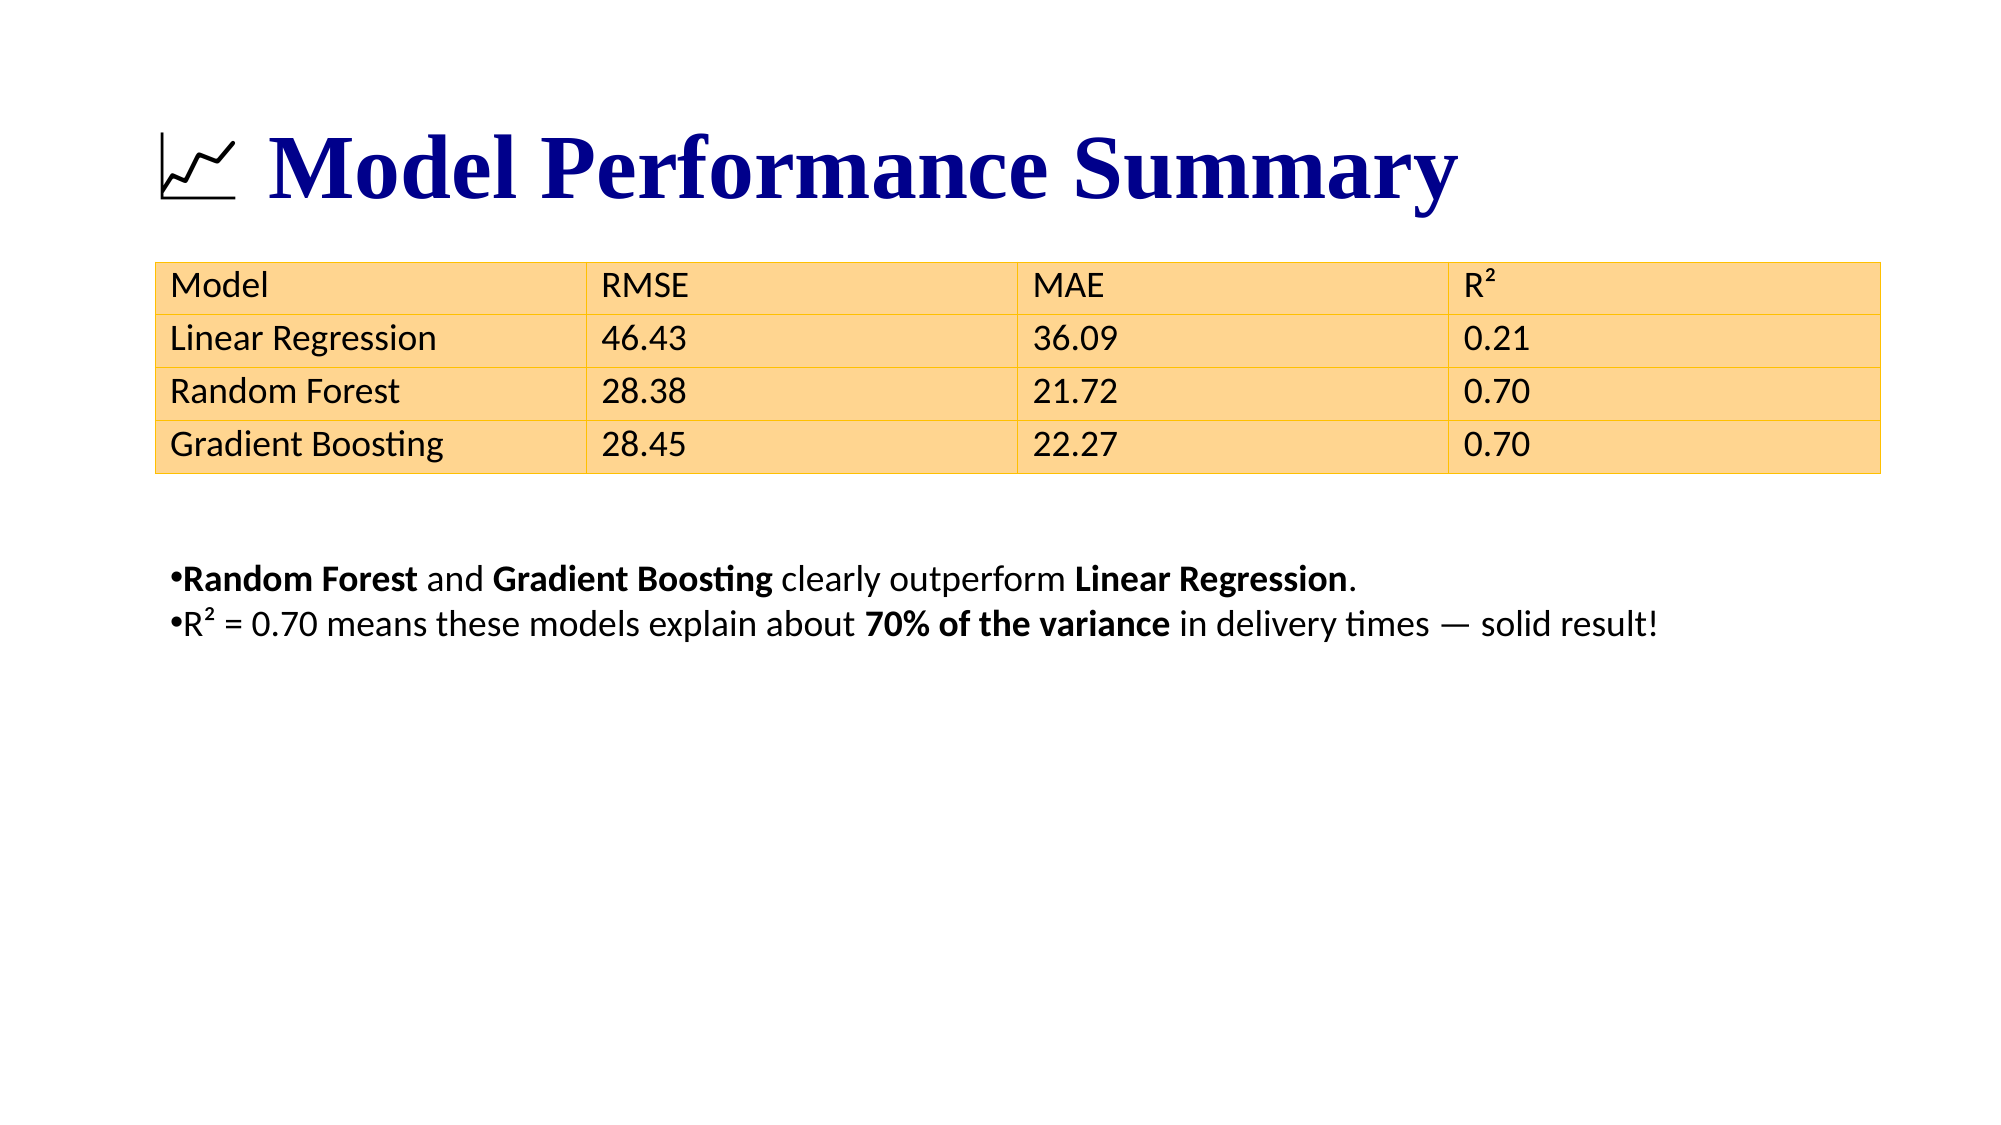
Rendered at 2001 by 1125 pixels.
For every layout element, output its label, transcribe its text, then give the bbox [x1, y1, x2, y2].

table_header Model [156, 263, 586, 314]
text_box Random Forest and Gradient Boosting clearly outperform Linear Regression. R² = 0.70 means these models explain about 70% of the variance in delivery times — solid result! [155, 546, 1775, 652]
table_cell 28.45 [587, 421, 1017, 473]
table_cell 36.09 [1018, 315, 1448, 367]
title 📈 Model Performance Summary [137, 59, 1863, 278]
table_cell 22.27 [1018, 421, 1448, 473]
table_cell Linear Regression [156, 315, 586, 367]
table_cell Gradient Boosting [156, 421, 586, 473]
table_header R² [1449, 263, 1880, 314]
table_cell 21.72 [1018, 368, 1448, 420]
table_cell 0.21 [1449, 315, 1880, 367]
table_cell Random Forest [156, 368, 586, 420]
table_cell 0.70 [1449, 421, 1880, 473]
table_cell 46.43 [587, 315, 1017, 367]
table_header RMSE [587, 263, 1017, 314]
table_cell 28.38 [587, 368, 1017, 420]
table_header MAE [1018, 263, 1448, 314]
table_cell 0.70 [1449, 368, 1880, 420]
